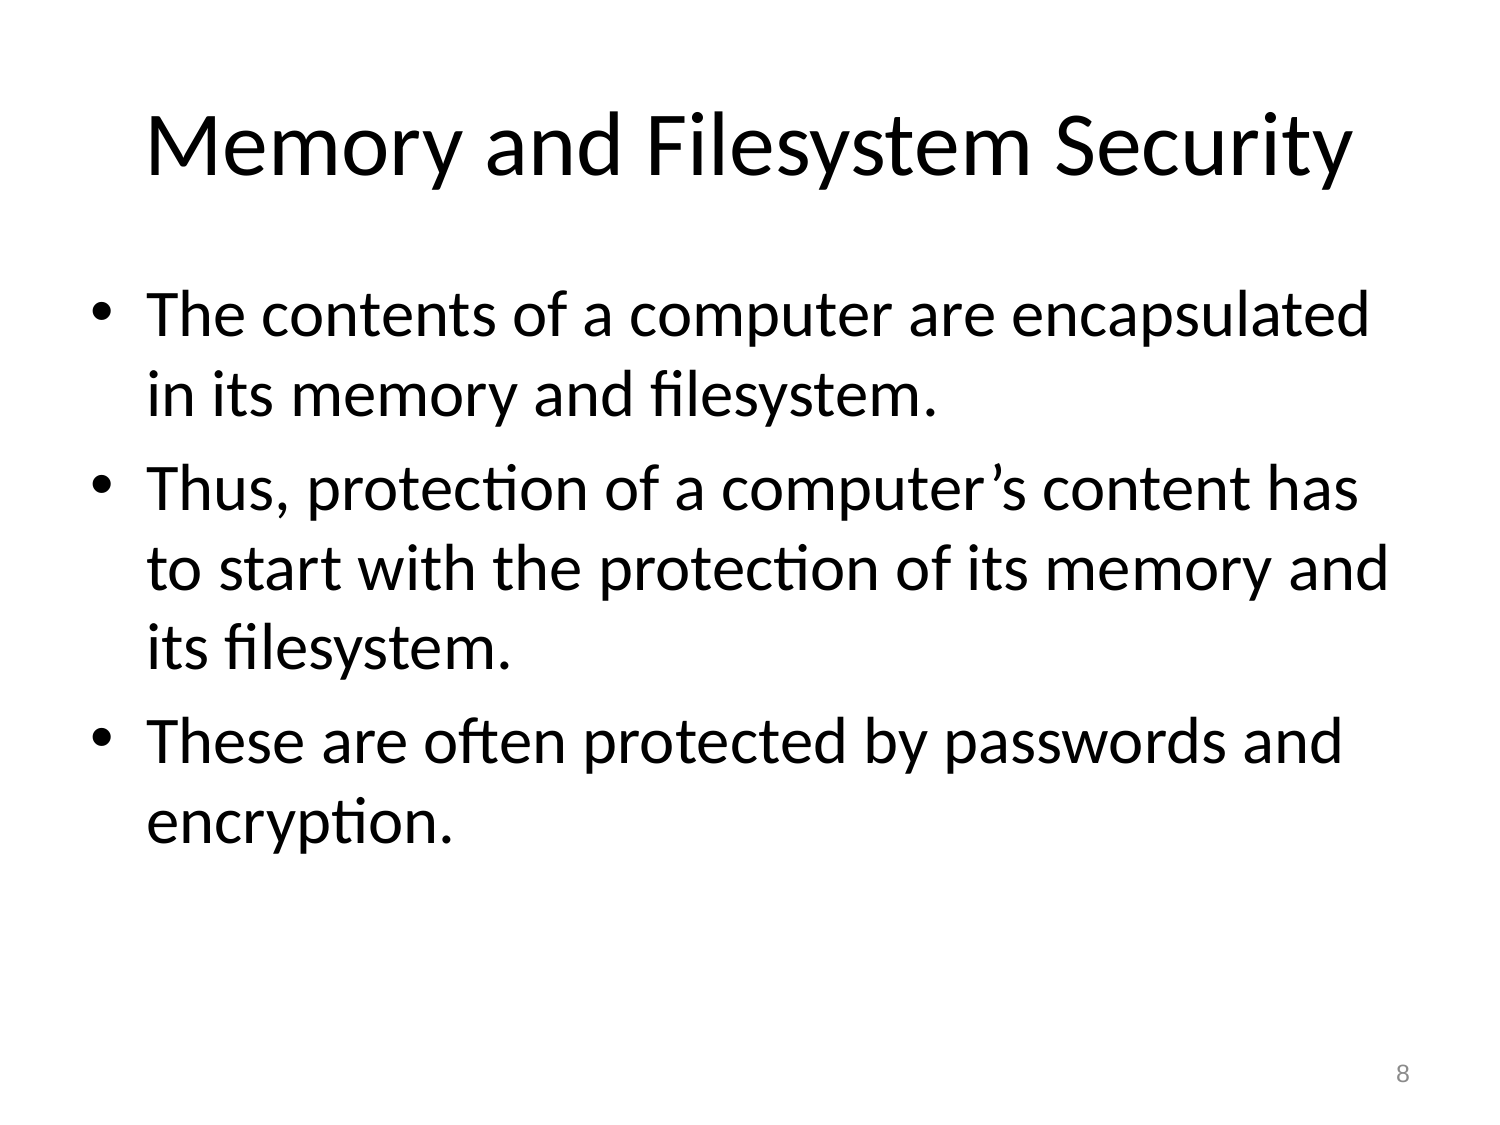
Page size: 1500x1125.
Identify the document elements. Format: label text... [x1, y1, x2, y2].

title Memory and Filesystem Security [74, 44, 1426, 233]
slide_number 8 [1074, 1063, 1425, 1103]
list The contents of a computer are encapsulated in its memory and filesystem. Thus, protection of a computer’s content has to start with the protection of its memory and its filesystem. These are often protected by passwords and encryption. [74, 262, 1438, 1063]
